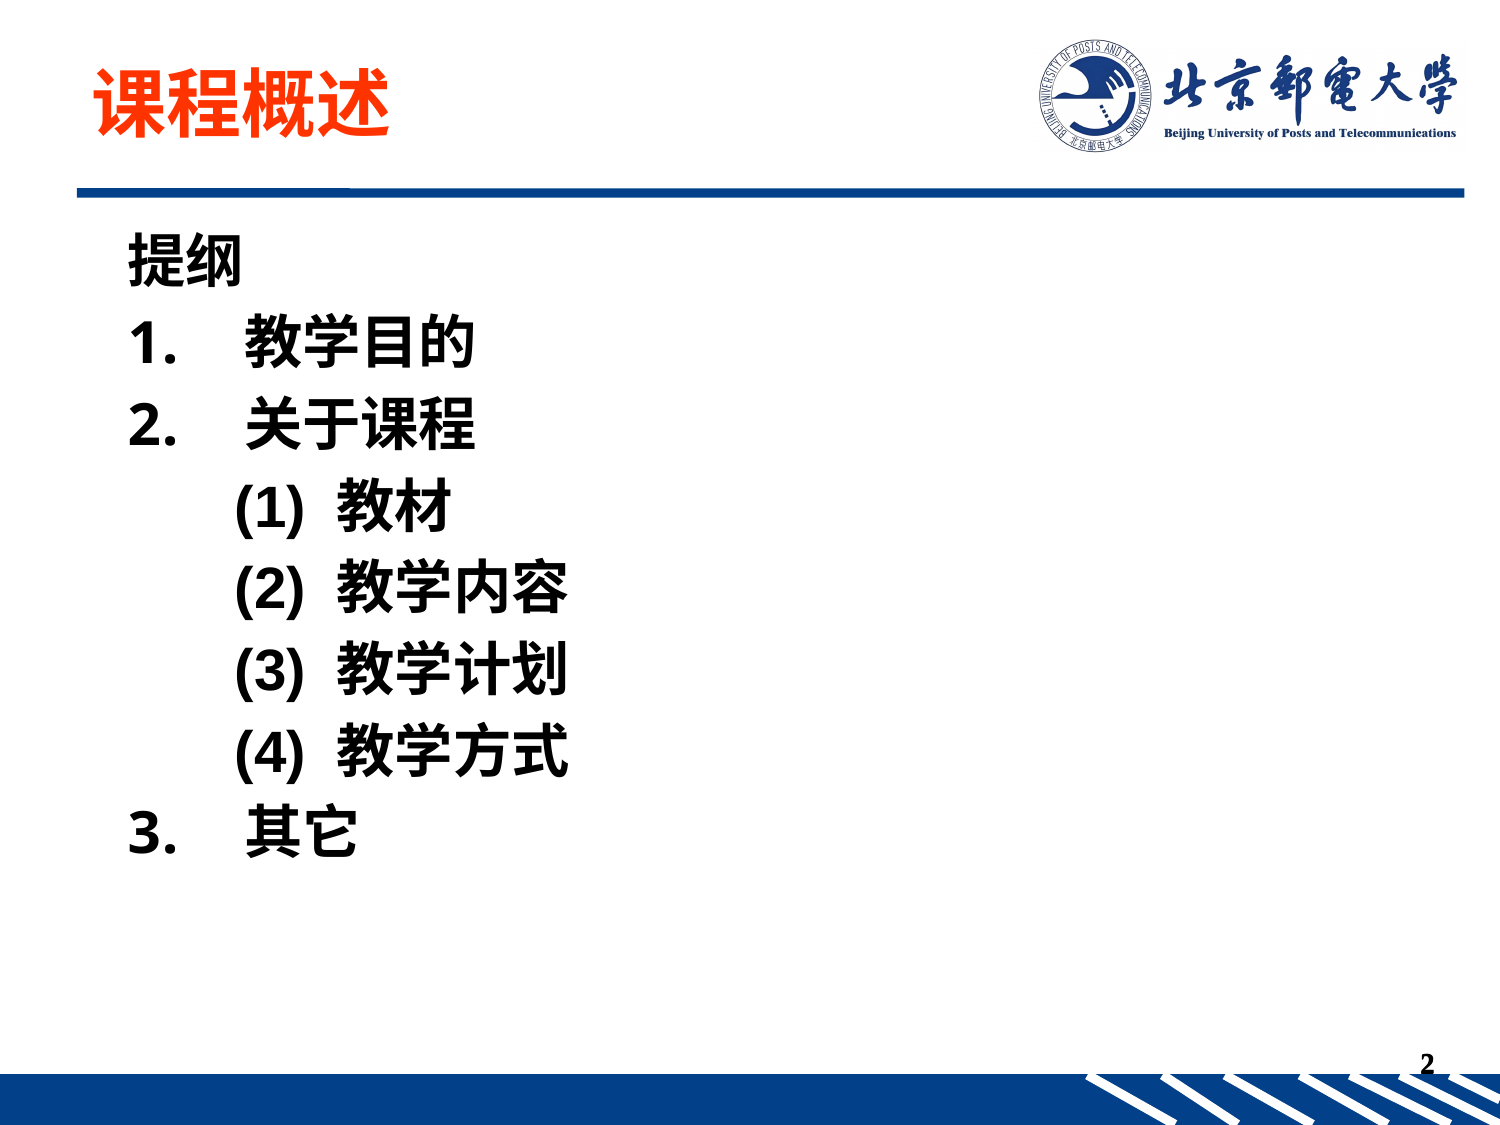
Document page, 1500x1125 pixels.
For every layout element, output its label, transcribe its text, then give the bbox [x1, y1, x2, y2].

picture [1032, 35, 1465, 42]
text_box 2 [1137, 1037, 1450, 1113]
subtitle 提纲 教学目的 关于课程 (1) 教材 (2) 教学内容 (3) 教学计划 (4) 教学方式 其它 [112, 216, 1388, 973]
title 课程概述 [76, 42, 1470, 161]
